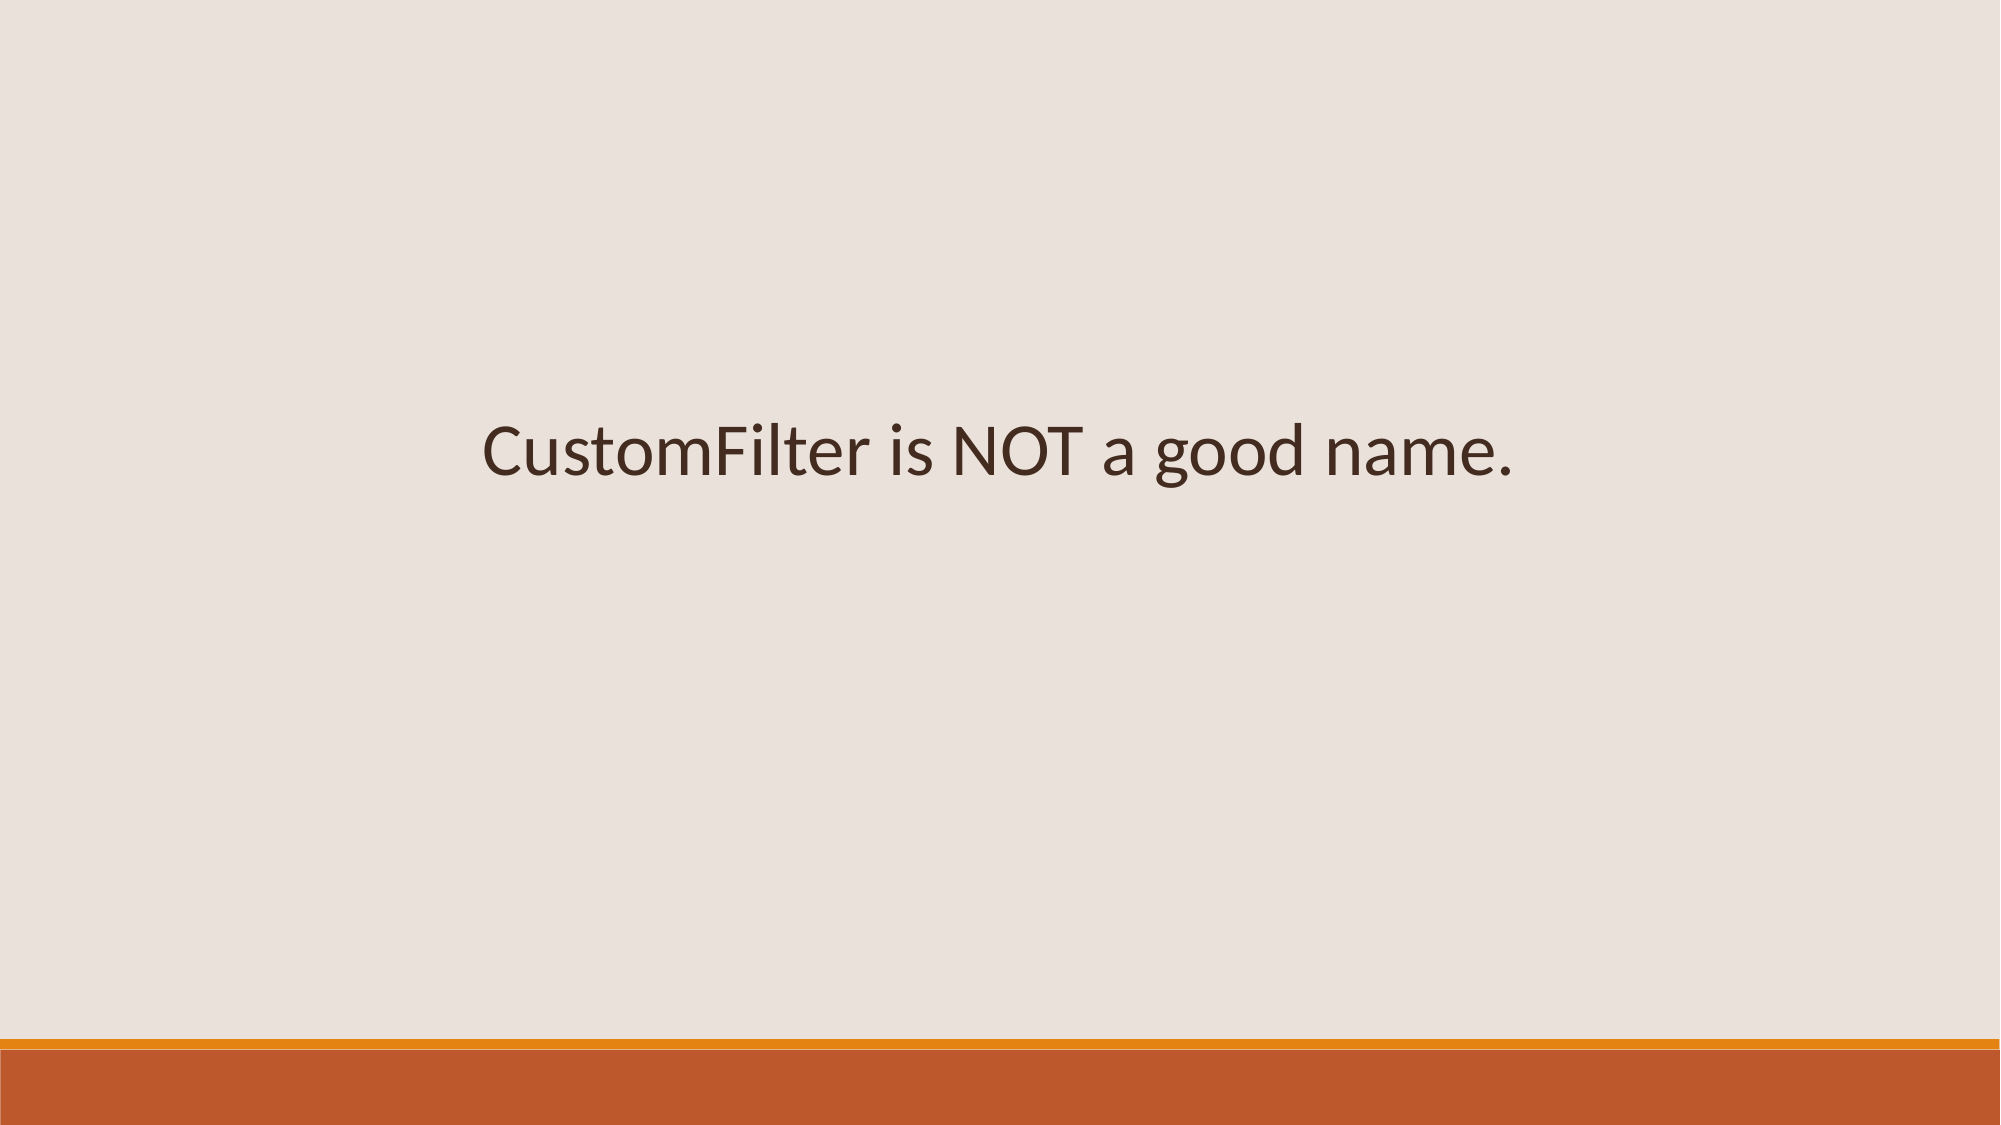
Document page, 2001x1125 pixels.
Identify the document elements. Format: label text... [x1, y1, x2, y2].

text_box CustomFilter is NOT a good name. [0, 392, 2000, 498]
